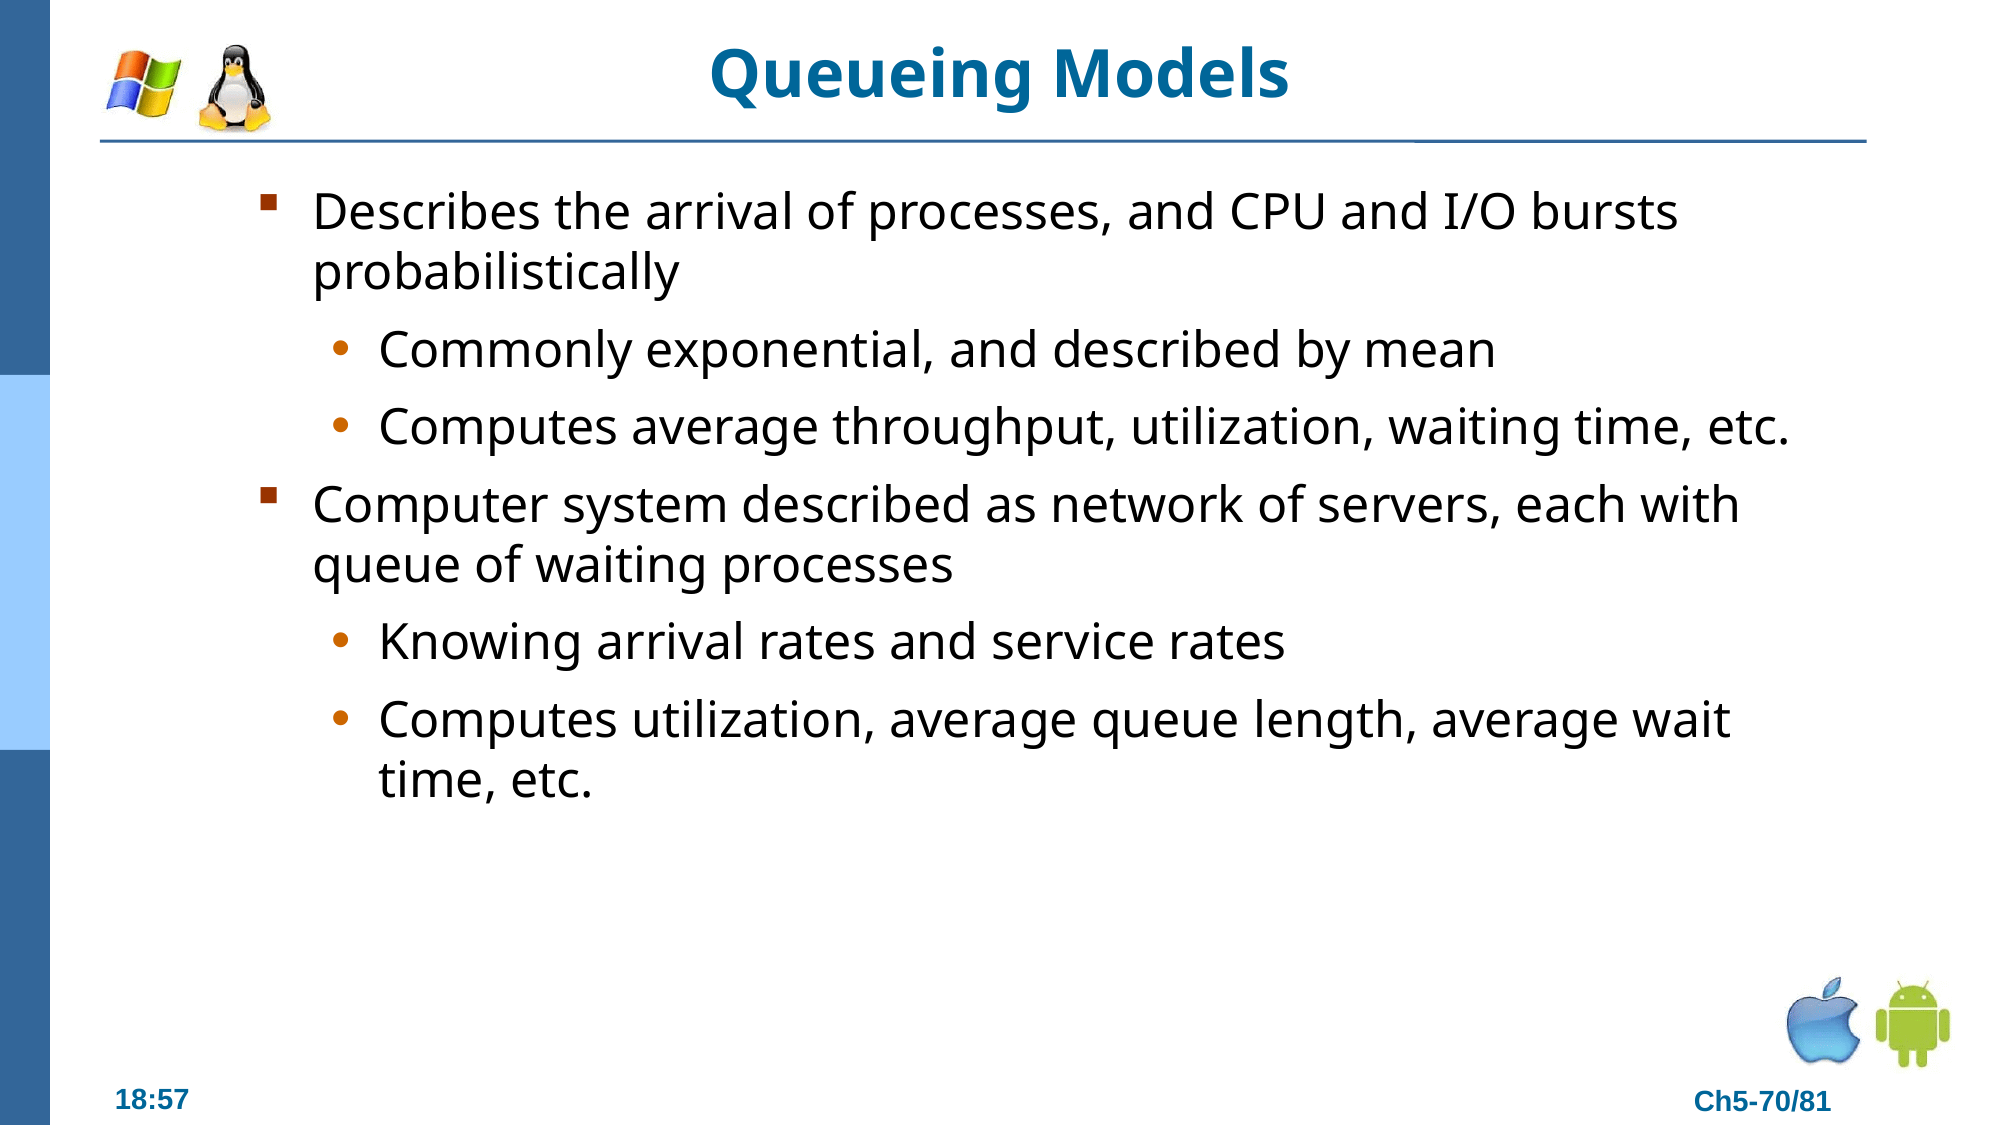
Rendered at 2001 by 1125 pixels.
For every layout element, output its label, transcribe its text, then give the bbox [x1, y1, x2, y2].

picture [99, 36, 285, 137]
title Queueing Models [324, 23, 1675, 119]
picture [1774, 973, 1959, 1074]
list Describes the arrival of processes, and CPU and I/O bursts probabilistically Commonly exponential, and described by mean Computes average throughput, utilization, waiting time, etc. Computer system described as network of servers, each with queue of waiting processes Knowing arrival rates and service rates Computes utilization, average queue length, average wait time, etc. [241, 172, 1863, 914]
